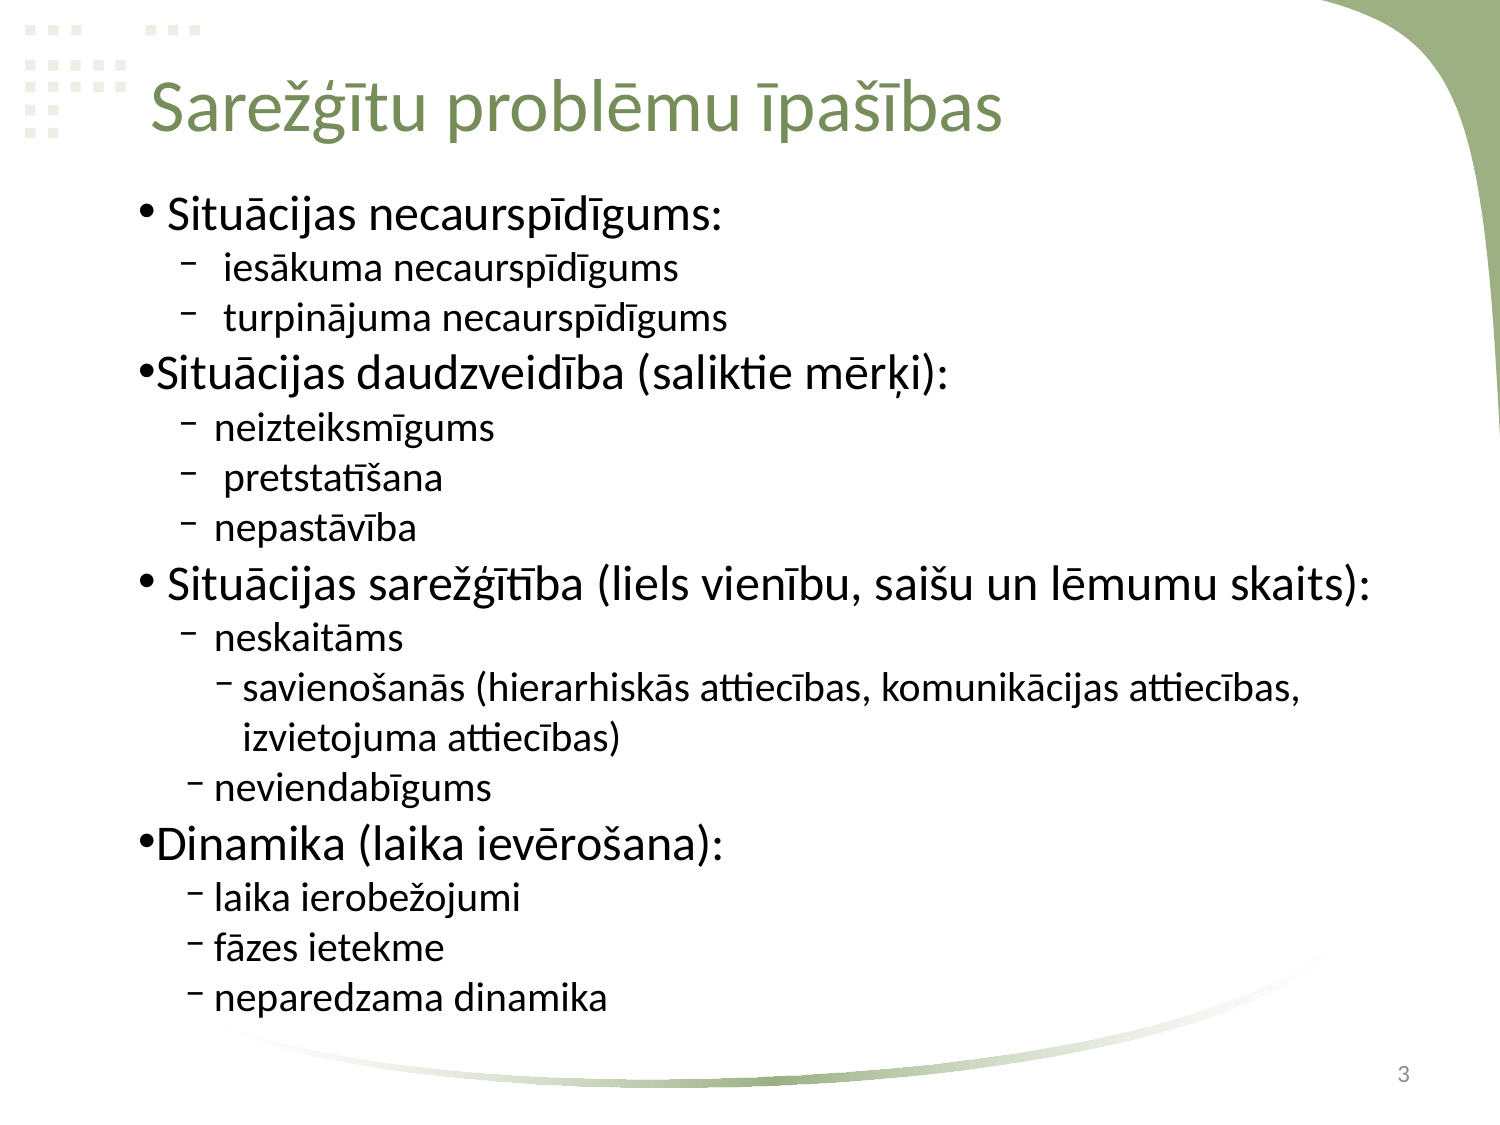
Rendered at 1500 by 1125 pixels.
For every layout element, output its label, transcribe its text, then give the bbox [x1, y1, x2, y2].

slide_number 3 [1074, 1042, 1425, 1103]
title Sarežģītu problēmu īpašības [135, 7, 1425, 172]
text_box Situācijas necaurspīdīgums: iesākuma necaurspīdīgums turpinājuma necaurspīdīgums Situācijas daudzveidība (saliktie mērķi): neizteiksmīgums pretstatīšana nepastāvība Situācijas sarežģītība (liels vienību, saišu un lēmumu skaits): neskaitāms savienošanās (hierarhiskās attiecības, komunikācijas attiecības, izvietojuma attiecības) neviendabīgums Dinamika (laika ievērošana): laika ierobežojumi fāzes ietekme neparedzama dinamika [123, 172, 1435, 1028]
